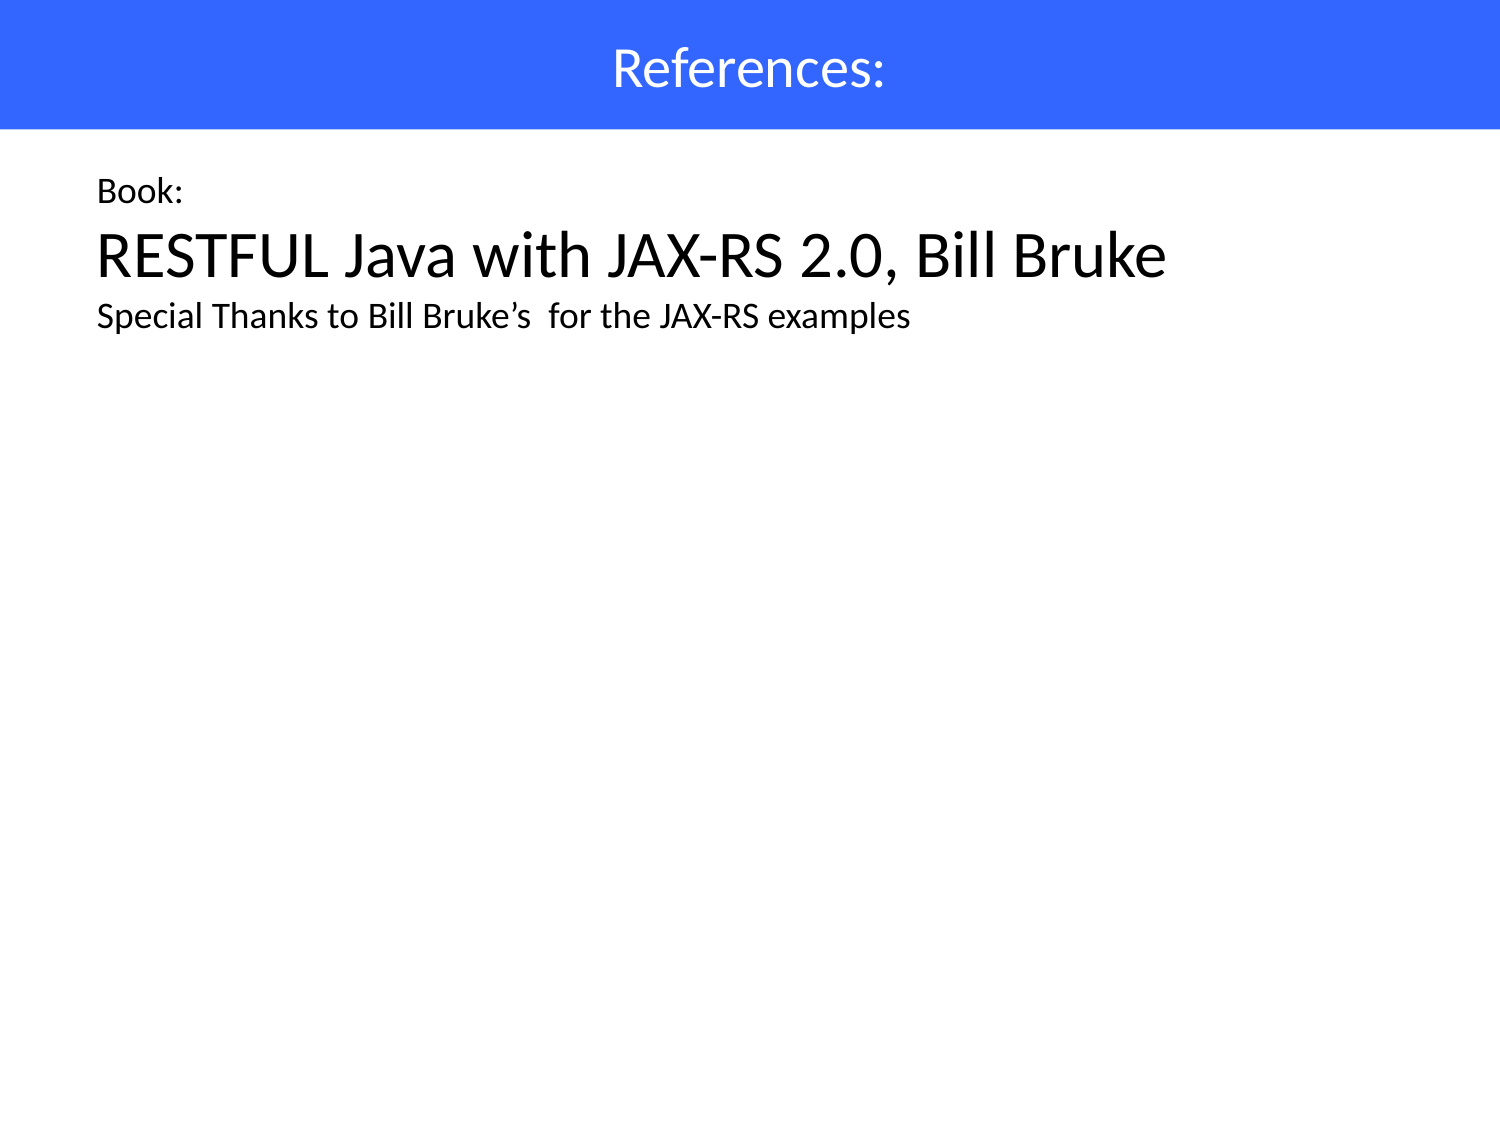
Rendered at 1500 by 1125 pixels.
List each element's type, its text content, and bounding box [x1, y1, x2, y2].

text_box Book: RESTFUL Java with JAX-RS 2.0, Bill Bruke Special Thanks to Bill Bruke’s for the JAX-RS examples [82, 158, 1185, 344]
title References: [0, 0, 1500, 130]
